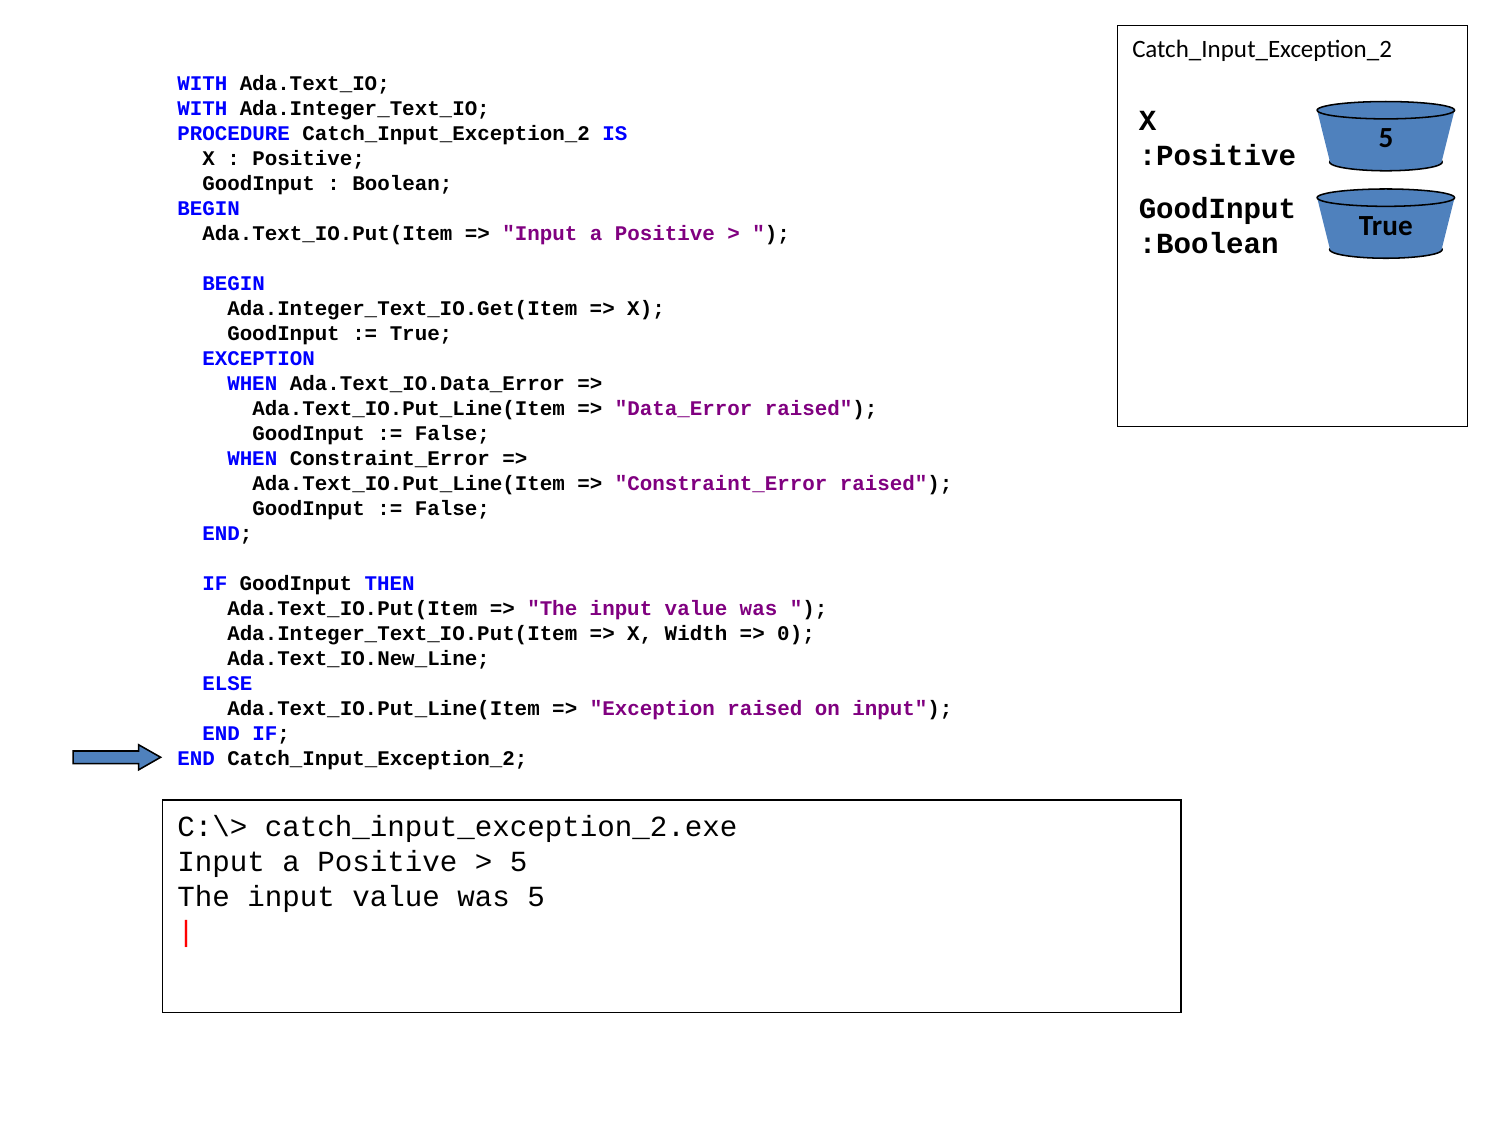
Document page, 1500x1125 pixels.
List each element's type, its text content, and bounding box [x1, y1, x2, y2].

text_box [1316, 188, 1455, 259]
text_box C:\> catch_input_exception_2.exe Input a Positive > 5 The input value was 5 | [162, 799, 1182, 1013]
text_box Catch_Input_Exception_2 [1117, 25, 1468, 427]
text_box WITH Ada.Text_IO; WITH Ada.Integer_Text_IO; PROCEDURE Catch_Input_Exception_2 IS X : Positive; GoodInput : Boolean; BEGIN Ada.Text_IO.Put(Item => "Input a Positive > "); BEGIN Ada.Integer_Text_IO.Get(Item => X); GoodInput := True; EXCEPTION WHEN Ada.Text_IO.Data_Error => Ada.Text_IO.Put_Line(Item => "Data_Error raised"); GoodInput := False; WHEN Constraint_Error => Ada.Text_IO.Put_Line(Item => "Constraint_Error raised"); GoodInput := False; END; IF GoodInput THEN Ada.Text_IO.Put(Item => "The input value was "); Ada.Integer_Text_IO.Put(Item => X, Width => 0); Ada.Text_IO.New_Line; ELSE Ada.Text_IO.Put_Line(Item => "Exception raised on input"); END IF; END Catch_Input_Exception_2; [162, 62, 1055, 777]
text_box [73, 744, 161, 770]
text_box GoodInput :Boolean [1123, 181, 1312, 267]
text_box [1316, 101, 1455, 172]
text_box X :Positive [1123, 94, 1312, 179]
